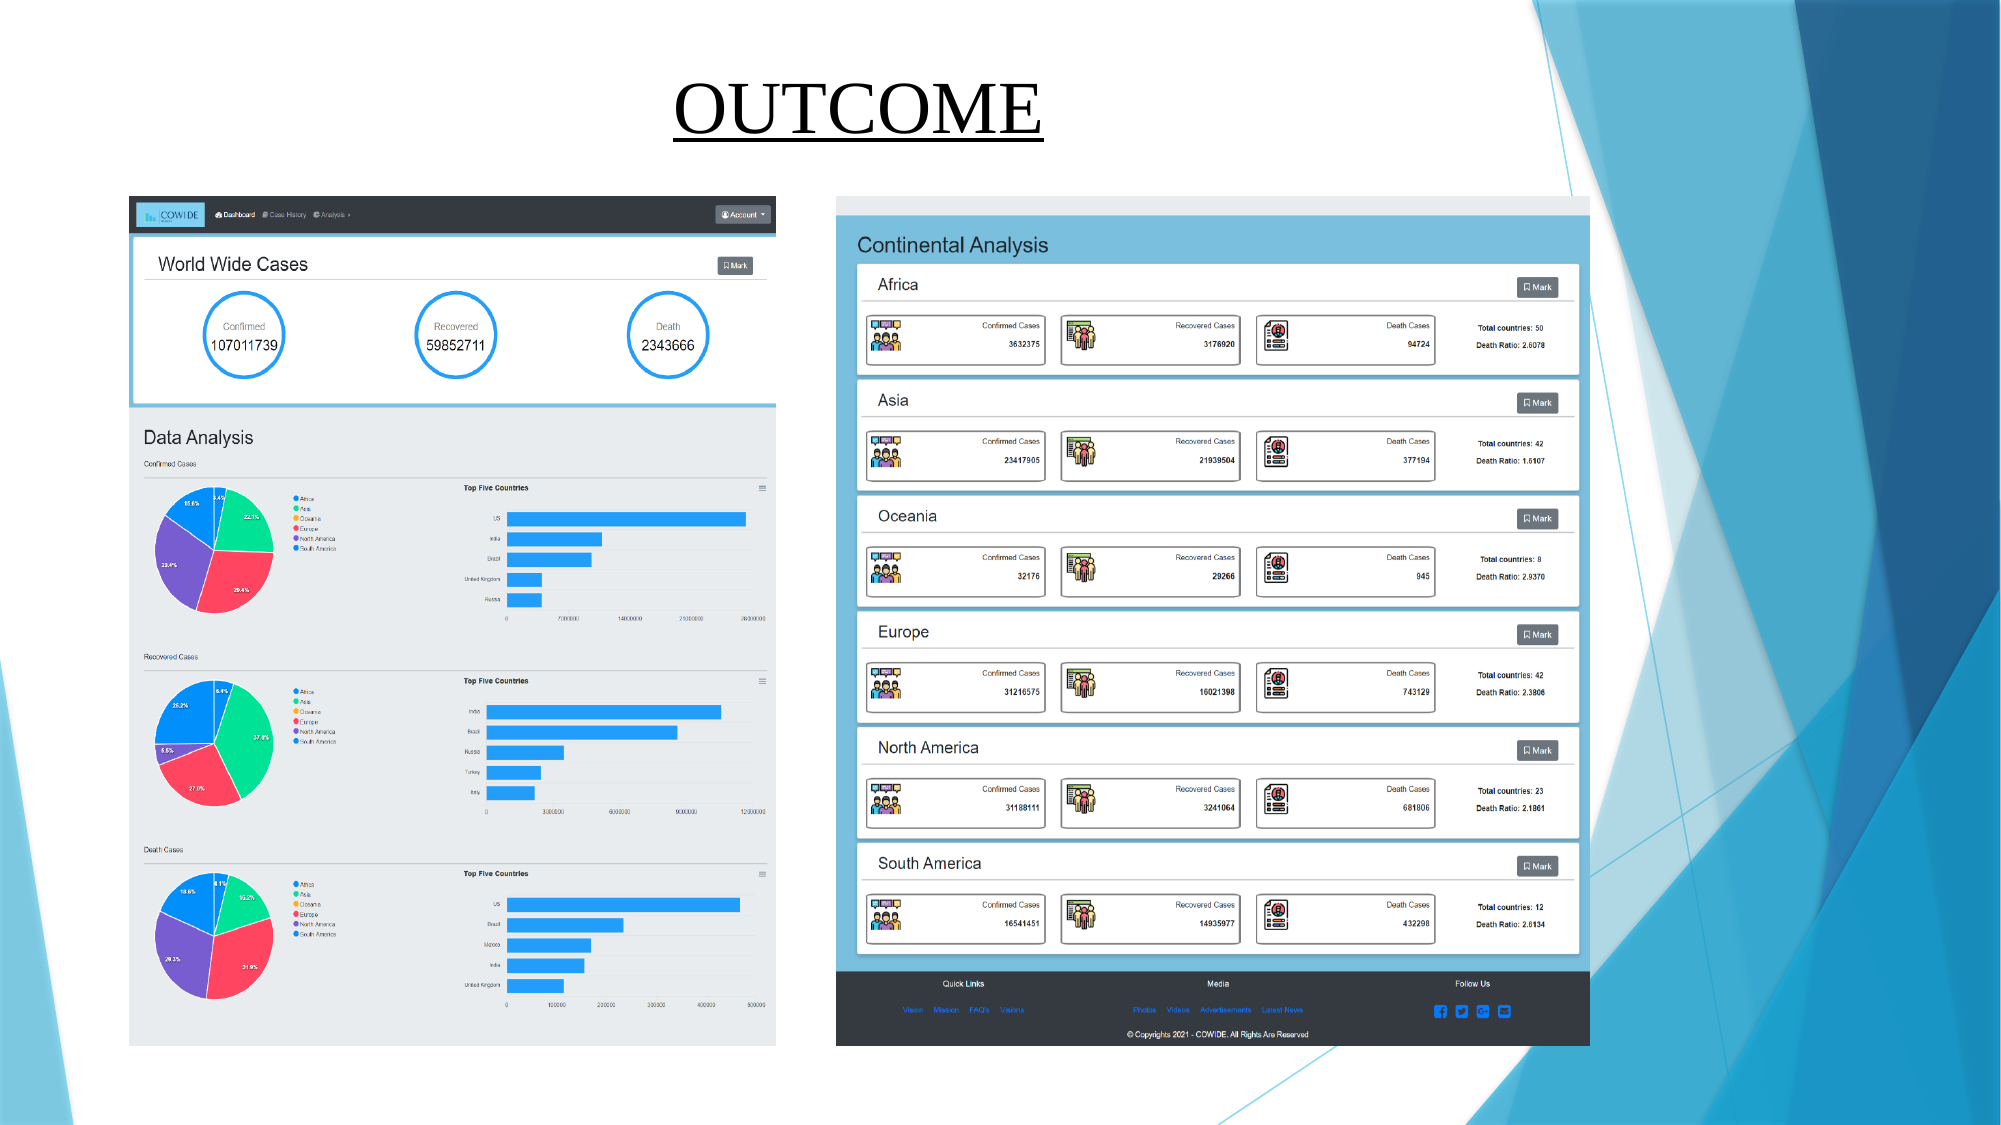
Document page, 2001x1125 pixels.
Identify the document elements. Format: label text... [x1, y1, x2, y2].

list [129, 195, 776, 1047]
picture [836, 195, 1590, 1047]
title OUTCOME [162, 51, 1555, 214]
